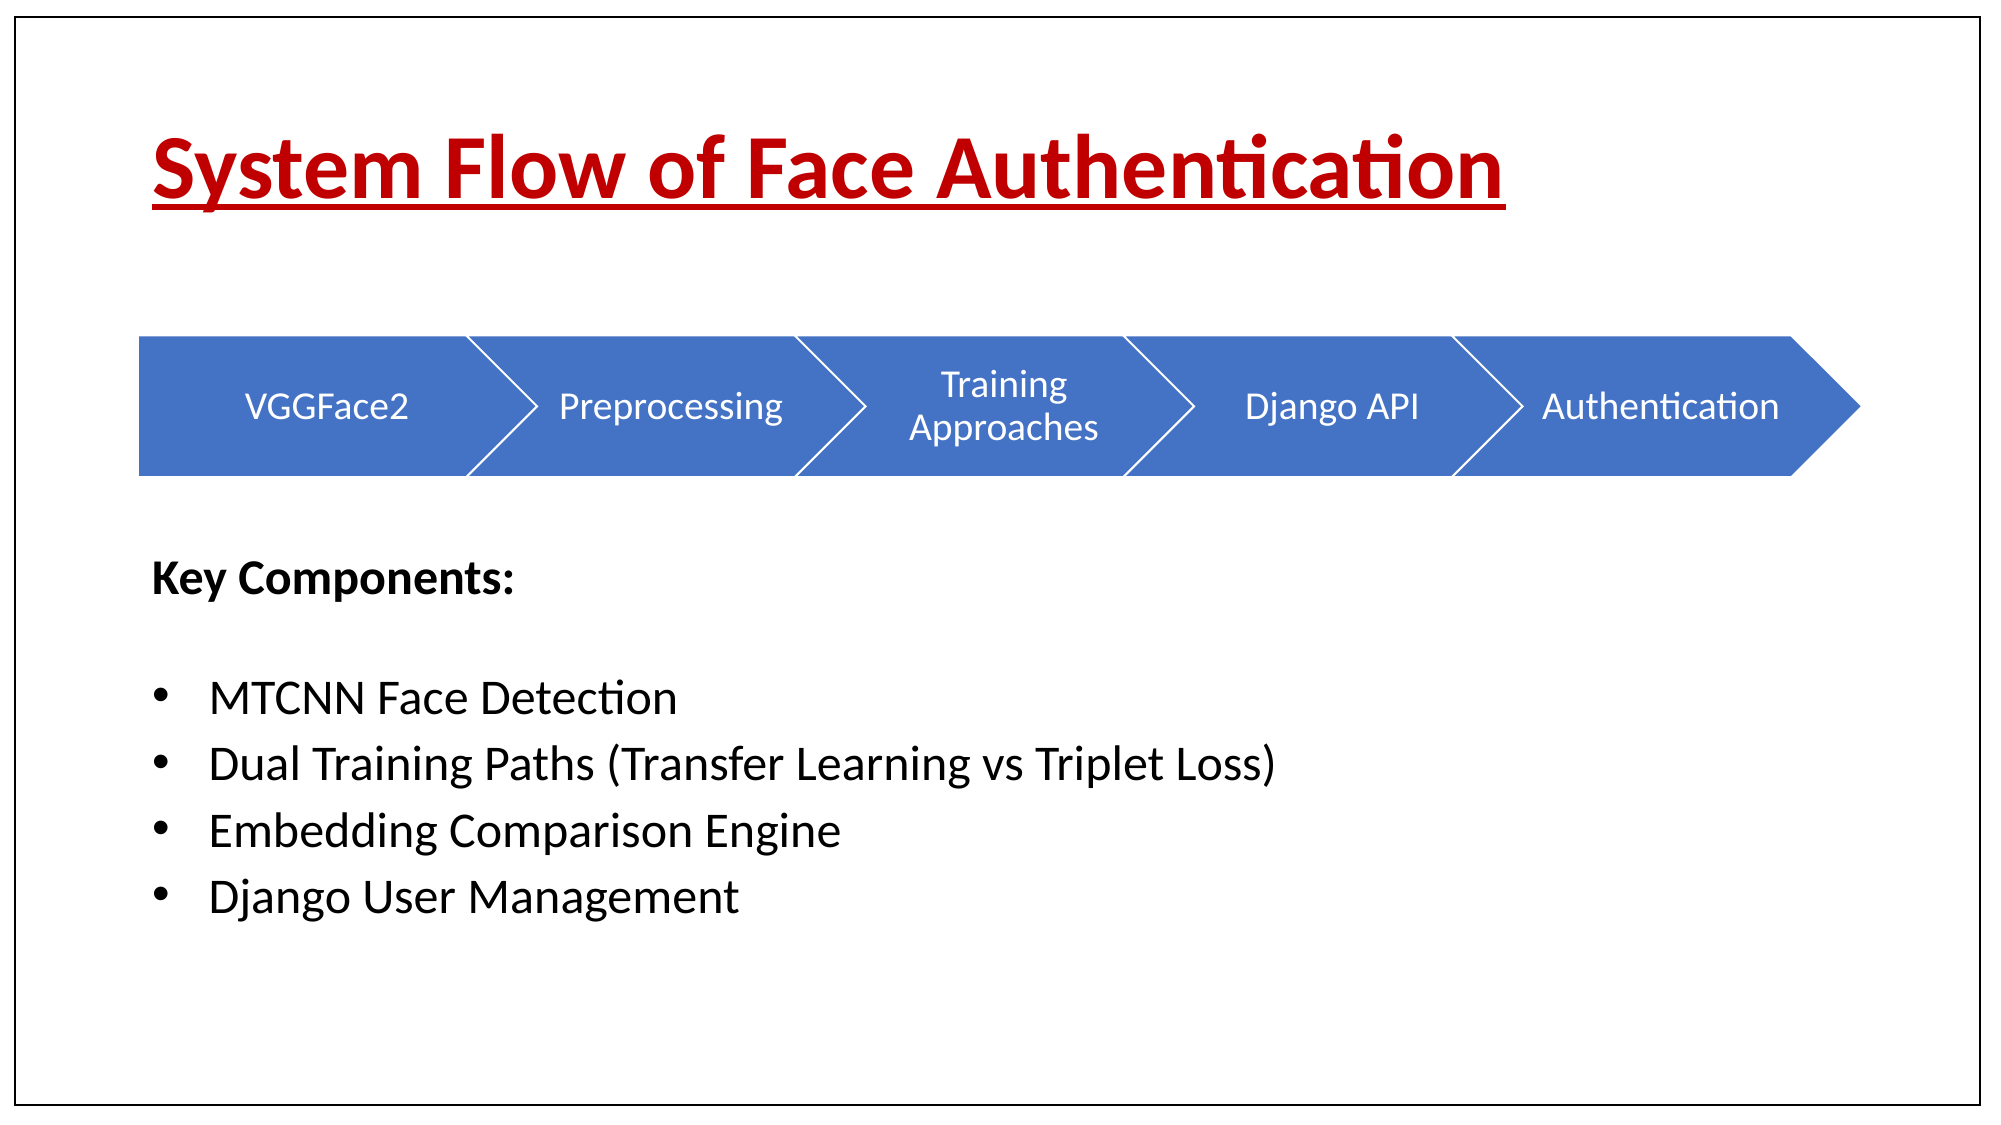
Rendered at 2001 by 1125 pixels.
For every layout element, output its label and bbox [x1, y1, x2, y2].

list [137, 335, 1863, 478]
text_box [14, 16, 1981, 1106]
